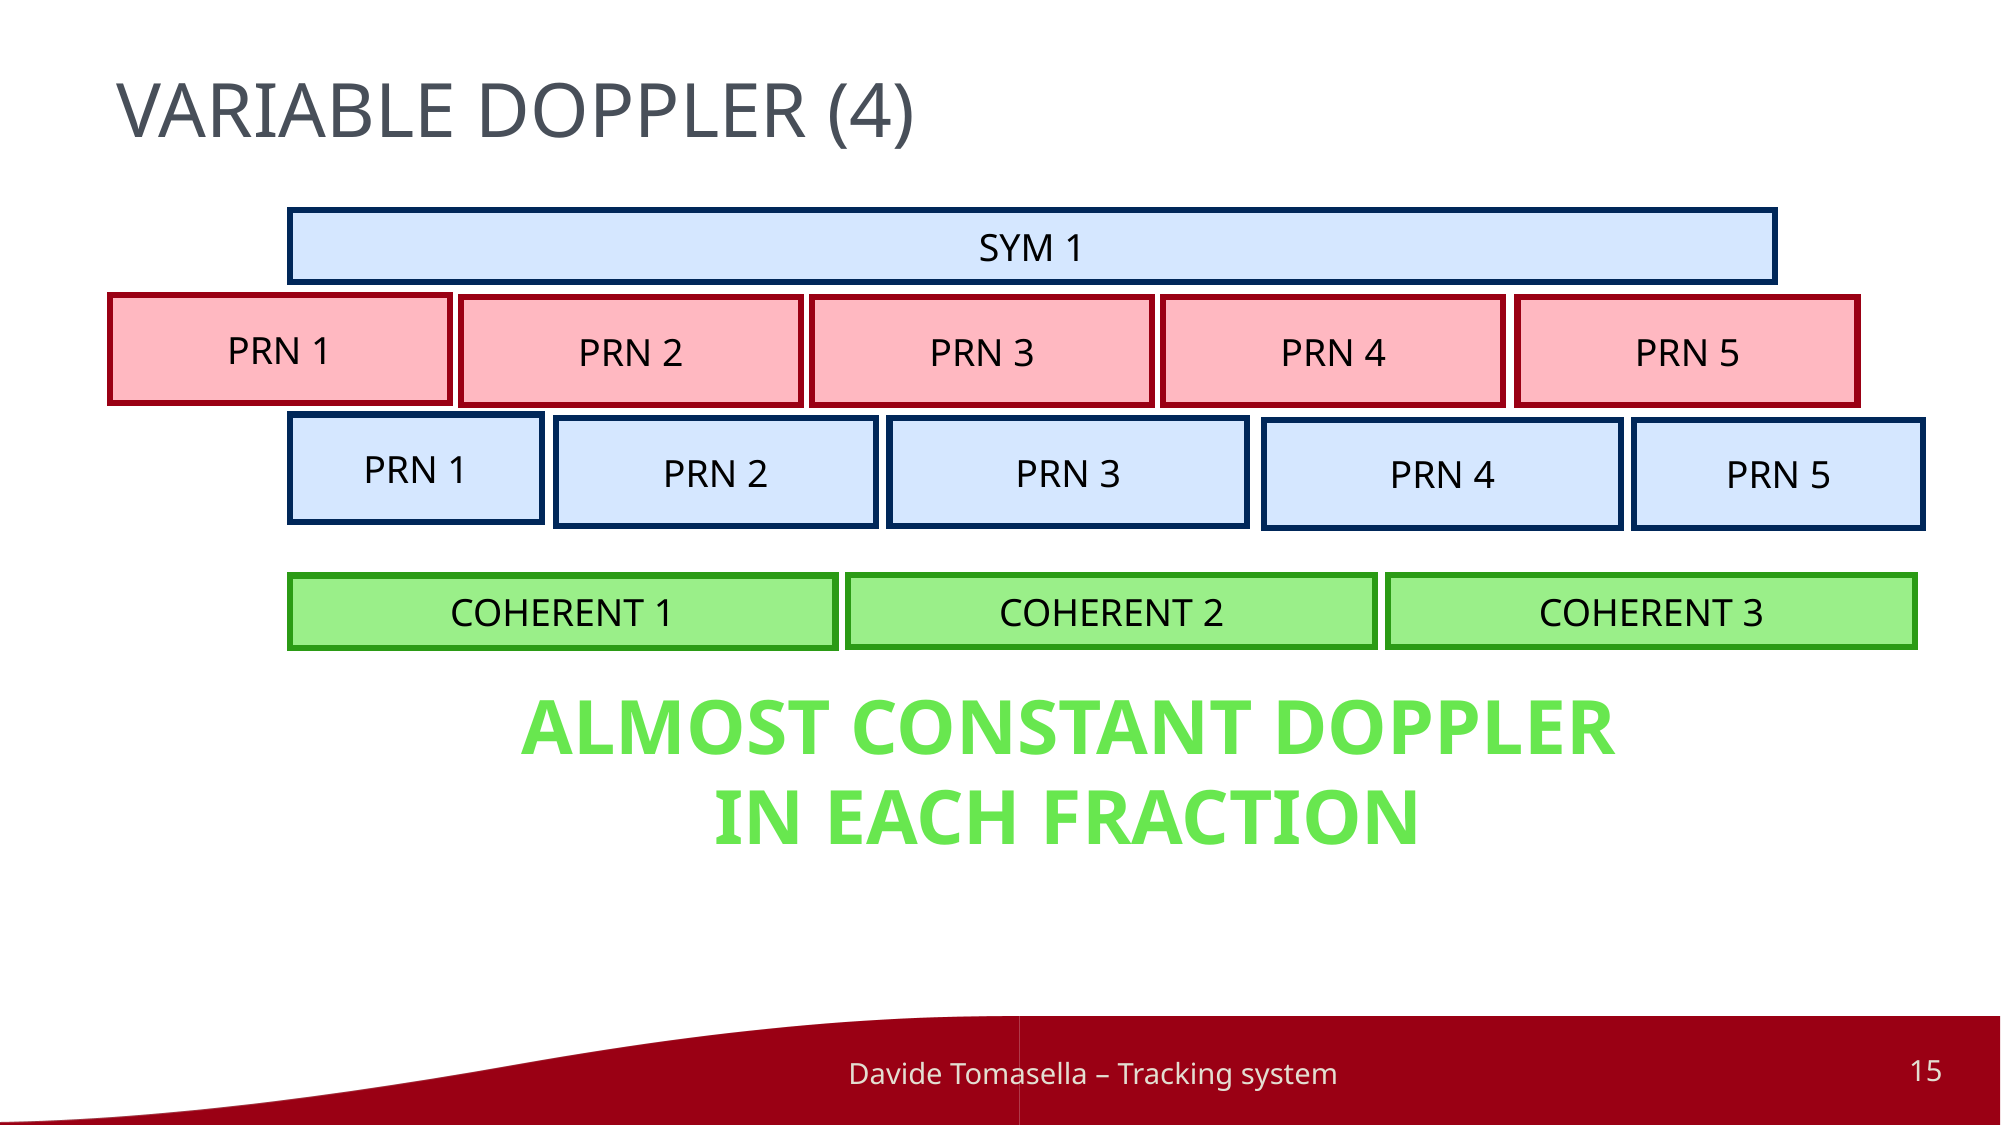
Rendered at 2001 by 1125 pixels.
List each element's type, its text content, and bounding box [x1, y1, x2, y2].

text_box COHERENT 3 [1387, 574, 1916, 648]
text_box PRN 1 [289, 414, 543, 523]
text_box PRN 4 [1263, 419, 1622, 529]
slide_number 15 [1843, 1042, 1958, 1103]
text_box PRN 2 [555, 417, 877, 527]
text_box PRN 1 [109, 294, 451, 404]
title VARIABLE DOPPLER (4) [101, 59, 1907, 168]
footer Davide Tomasella – Tracking system [833, 1042, 1749, 1103]
text_box SYM 1 [289, 209, 1776, 283]
text_box PRN 2 [460, 296, 802, 406]
text_box PRN 5 [1633, 419, 1924, 529]
text_box COHERENT 1 [289, 574, 837, 649]
text_box PRN 4 [1162, 296, 1504, 406]
text_box PRN 3 [811, 296, 1153, 406]
text_box PRN 5 [1517, 296, 1859, 406]
text_box PRN 3 [888, 417, 1248, 527]
text_box ALMOST CONSTANT DOPPLER IN EACH FRACTION [506, 672, 1632, 868]
picture [0, 1016, 2001, 1125]
text_box COHERENT 2 [847, 574, 1376, 648]
